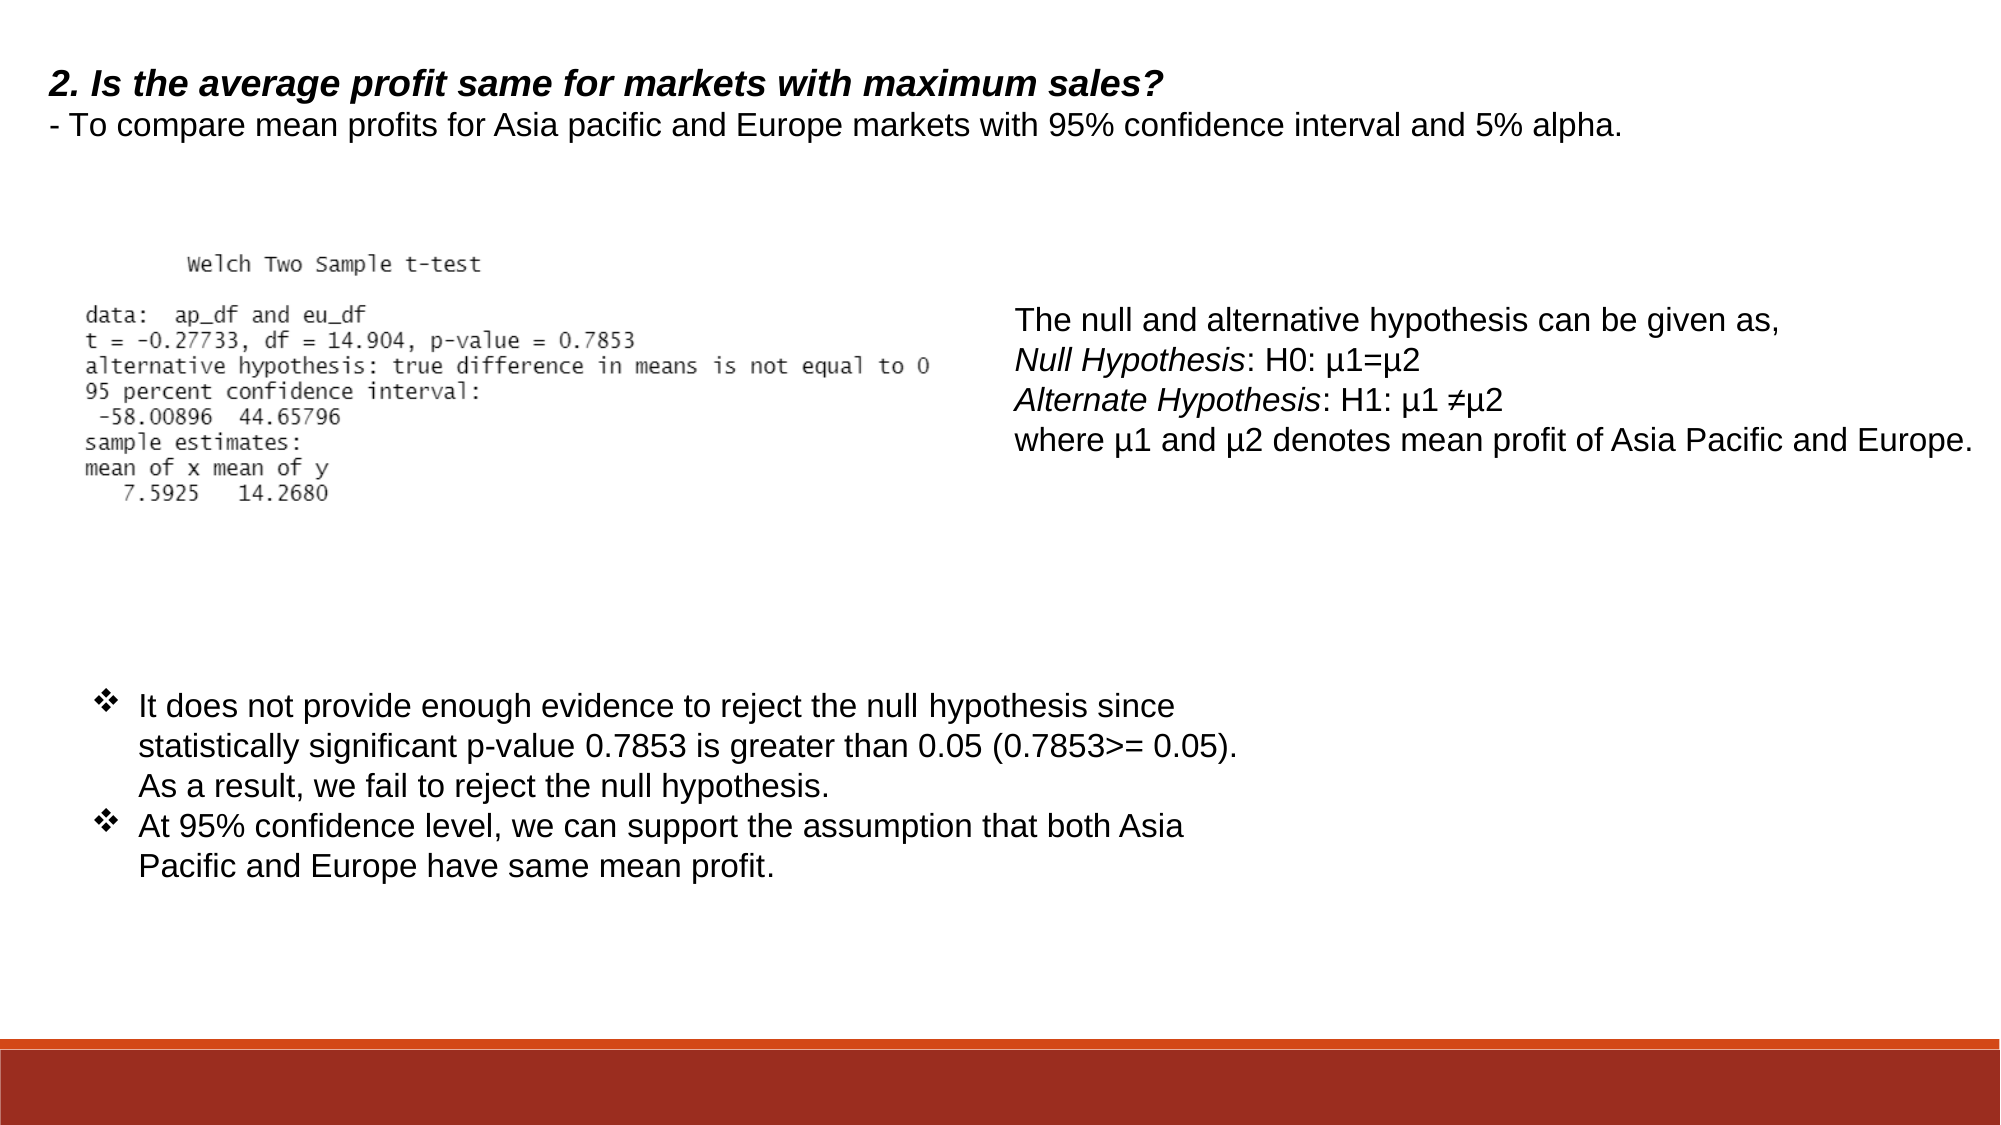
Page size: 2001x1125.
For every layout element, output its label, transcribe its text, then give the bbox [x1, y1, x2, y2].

text_box 2. Is the average profit same for markets with maximum sales? - To compare mean profits for Asia pacific and Europe markets with 95% confidence interval and 5% alpha. [34, 51, 1904, 324]
text_box It does not provide enough evidence to reject the null hypothesis since statistically significant p-value 0.7853 is greater than 0.05 (0.7853>= 0.05). As a result, we fail to reject the null hypothesis. At 95% confidence level, we can support the assumption that both Asia Pacific and Europe have same mean profit. [76, 677, 1297, 972]
picture [76, 244, 1001, 514]
text_box The null and alternative hypothesis can be given as, Null Hypothesis: H0: µ1=µ2 Alternate Hypothesis: H1: µ1 ≠µ2 where µ1 and µ2 denotes mean profit of Asia Pacific and Europe. [1008, 290, 2000, 466]
